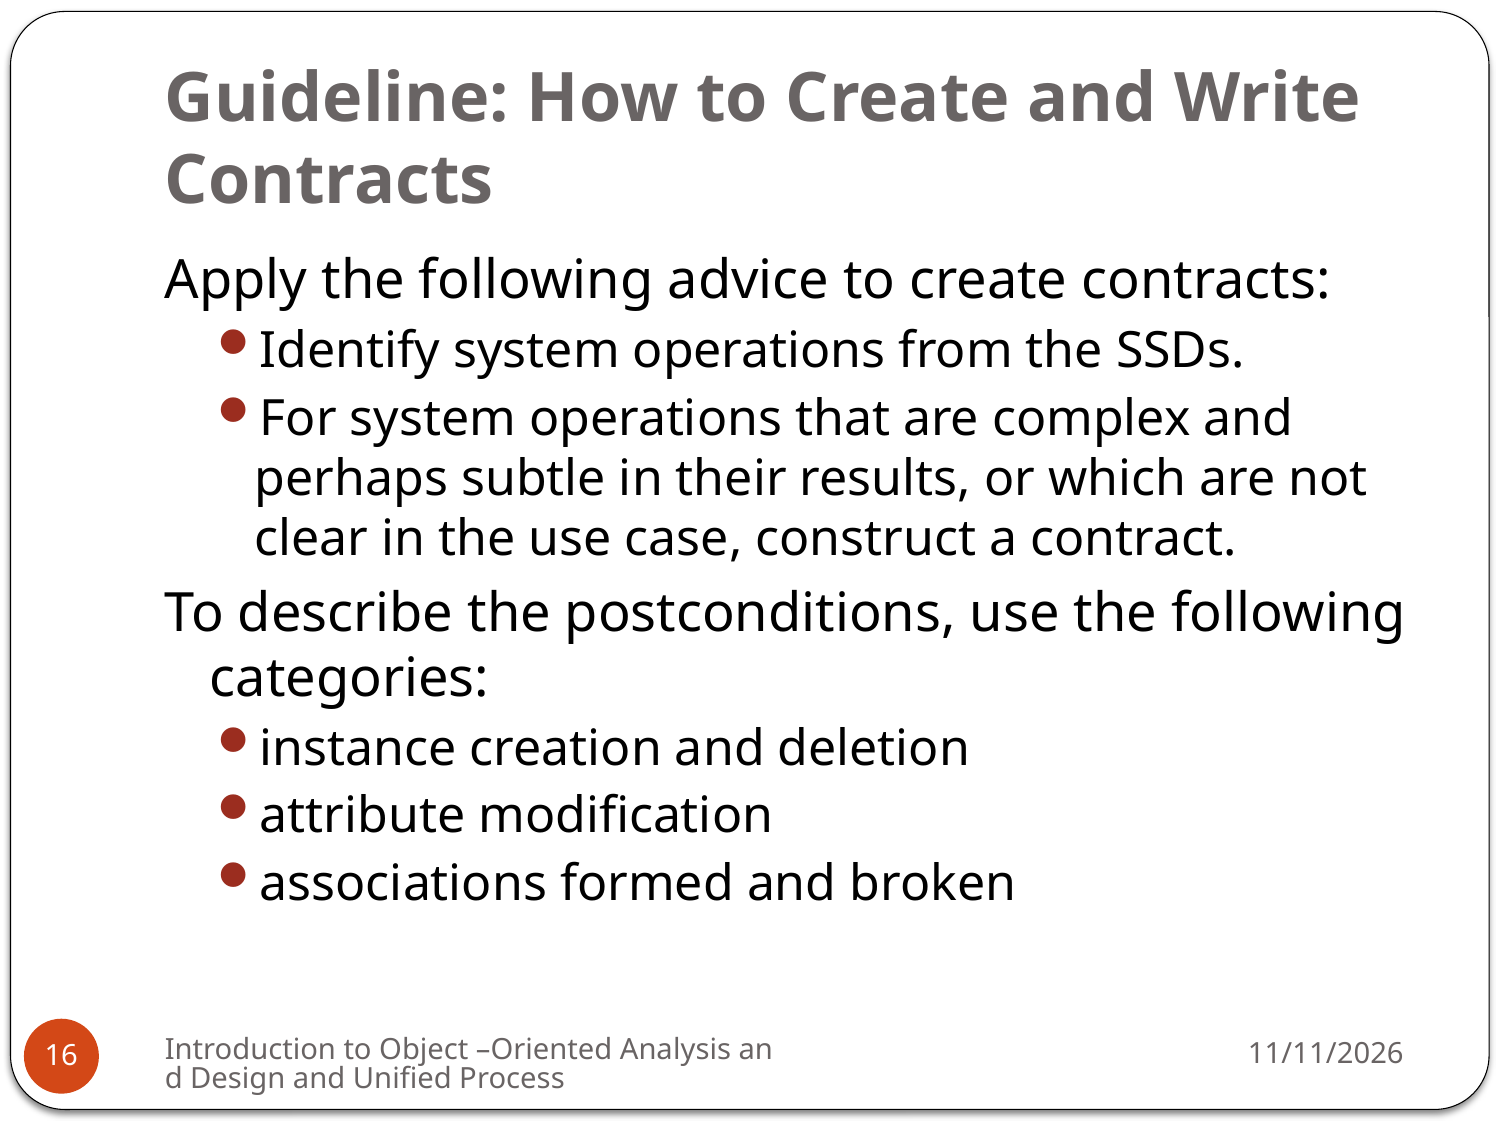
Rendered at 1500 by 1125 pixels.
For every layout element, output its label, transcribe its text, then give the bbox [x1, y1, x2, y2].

list Apply the following advice to create contracts: Identify system operations from the SSDs. For system operations that are complex and perhaps subtle in their results, or which are not clear in the use case, construct a contract. To describe the postconditions, use the following categories: instance creation and deletion attribute modification associations formed and broken [150, 237, 1425, 988]
slide_number 16 [23, 1018, 99, 1094]
title Guideline: How to Create and Write Contracts [150, 45, 1425, 233]
footer Introduction to Object –Oriented Analysis and Design and Unified Process [150, 1012, 800, 1088]
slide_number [1012, 1015, 1419, 1094]
